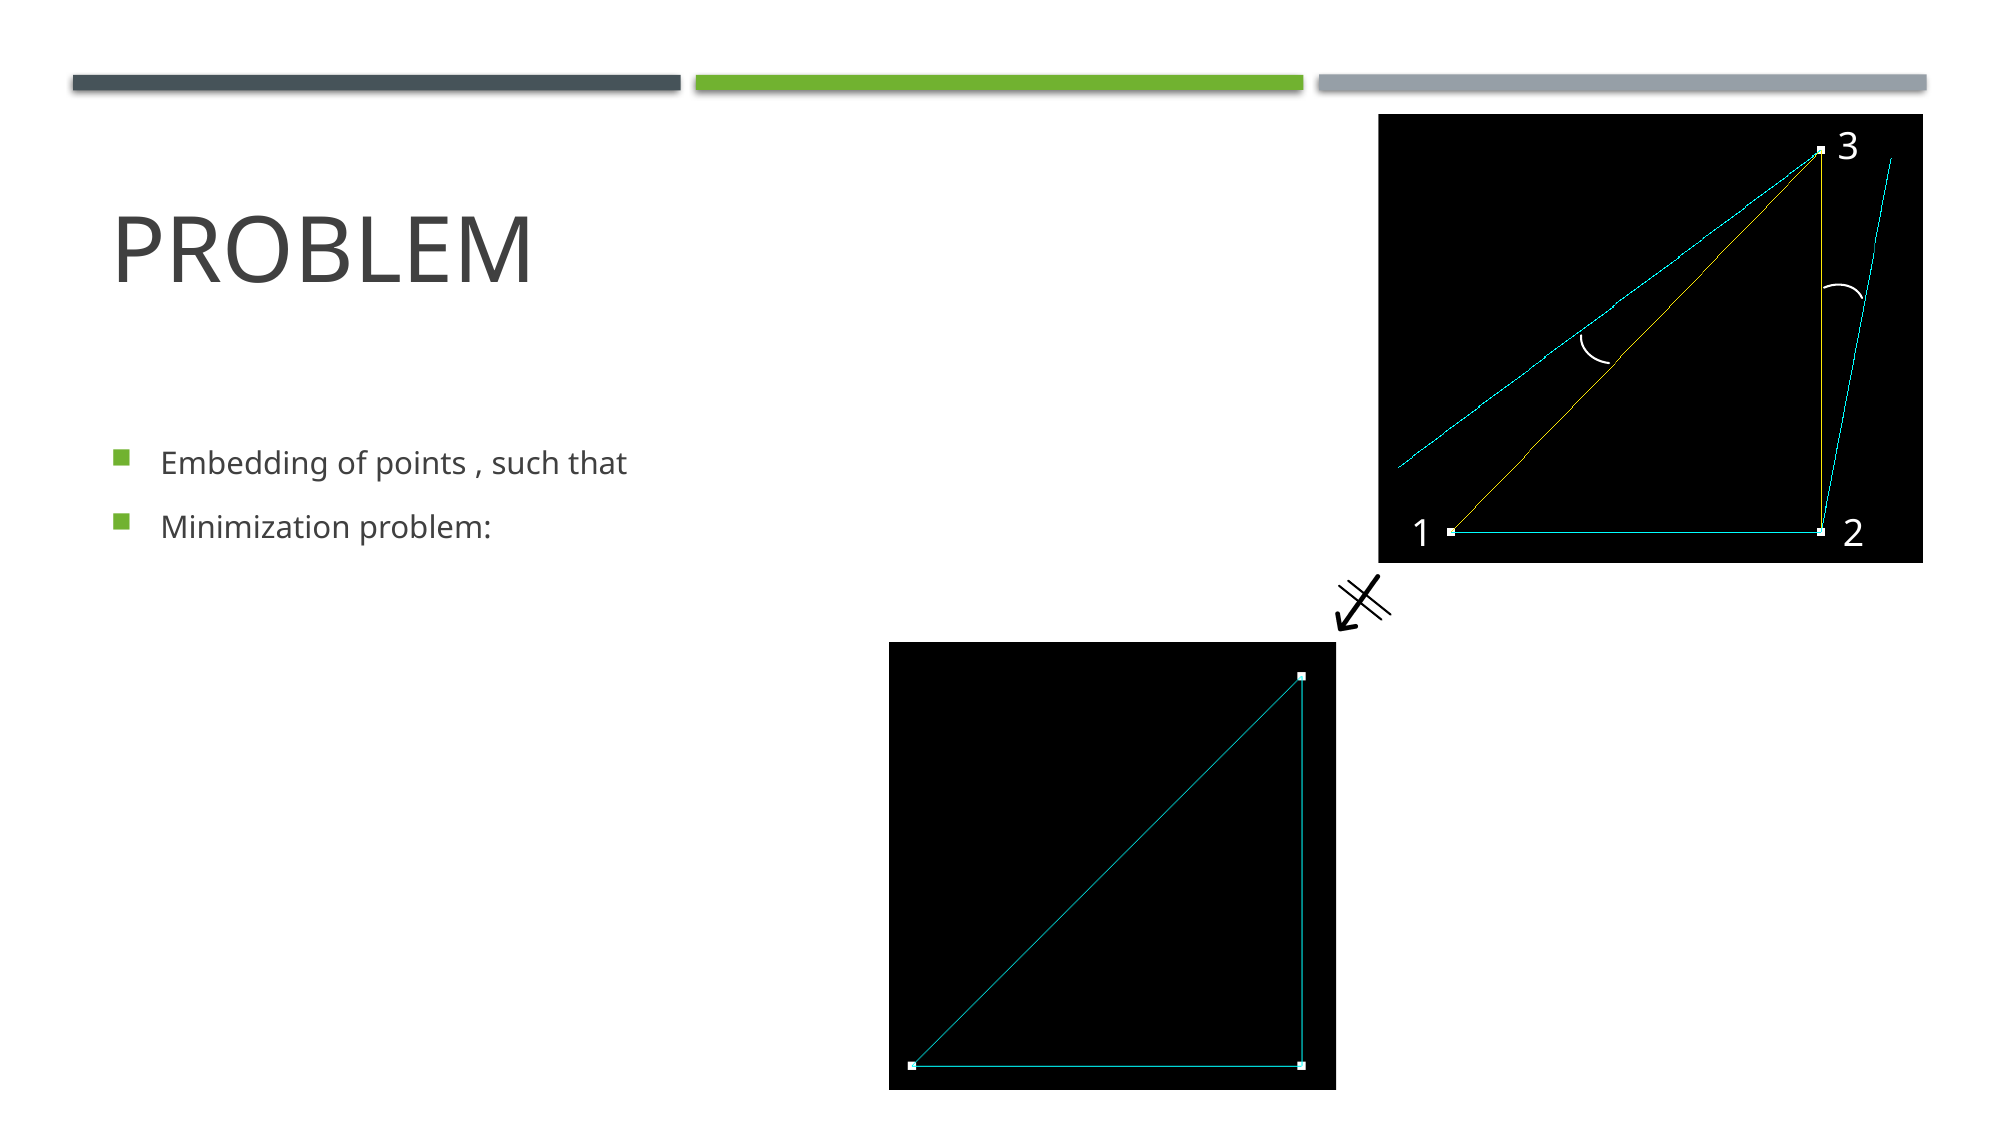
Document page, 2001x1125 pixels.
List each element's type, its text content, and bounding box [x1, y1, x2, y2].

title Problem [95, 115, 1373, 311]
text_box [1338, 585, 1343, 621]
picture [888, 551, 1411, 1090]
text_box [1378, 114, 1924, 563]
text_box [1347, 580, 1392, 616]
